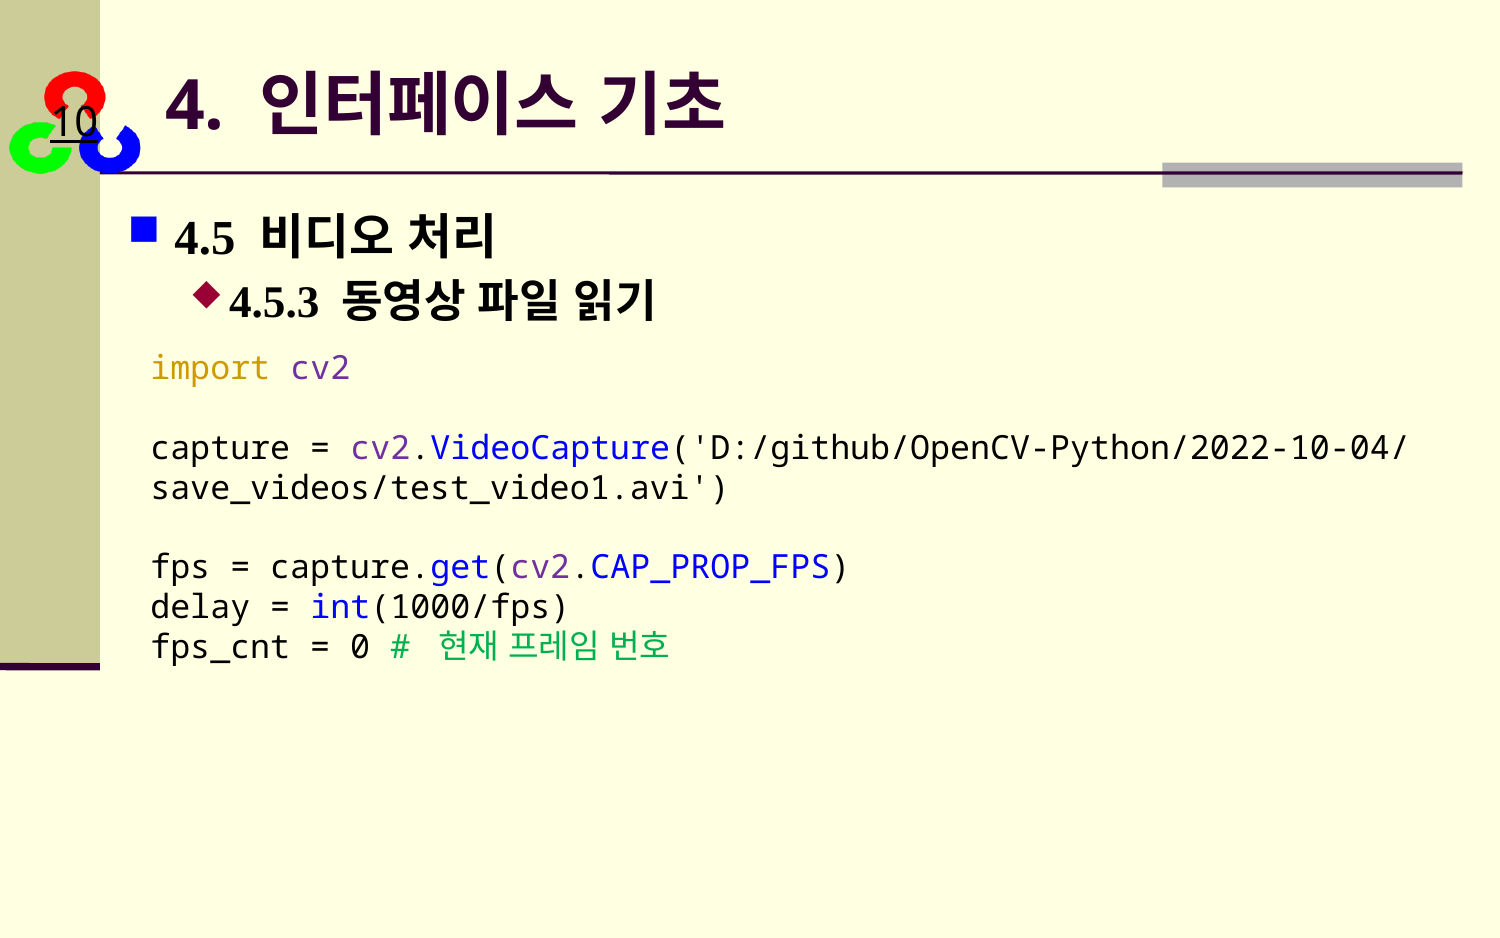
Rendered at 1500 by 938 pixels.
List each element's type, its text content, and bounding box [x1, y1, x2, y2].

title 4. 인터페이스 기초 [149, 37, 1463, 167]
picture [0, 62, 149, 179]
text_box import cv2 capture = cv2.VideoCapture('D:/github/OpenCV-Python/2022-10-04/save_videos/test_video1.avi') fps = capture.get(cv2.CAP_PROP_FPS) delay = int(1000/fps) fps_cnt = 0 # 현재 프레임 번호 [135, 338, 1447, 753]
list 4.5 비디오 처리 4.5.3 동영상 파일 읽기 [112, 197, 1463, 876]
